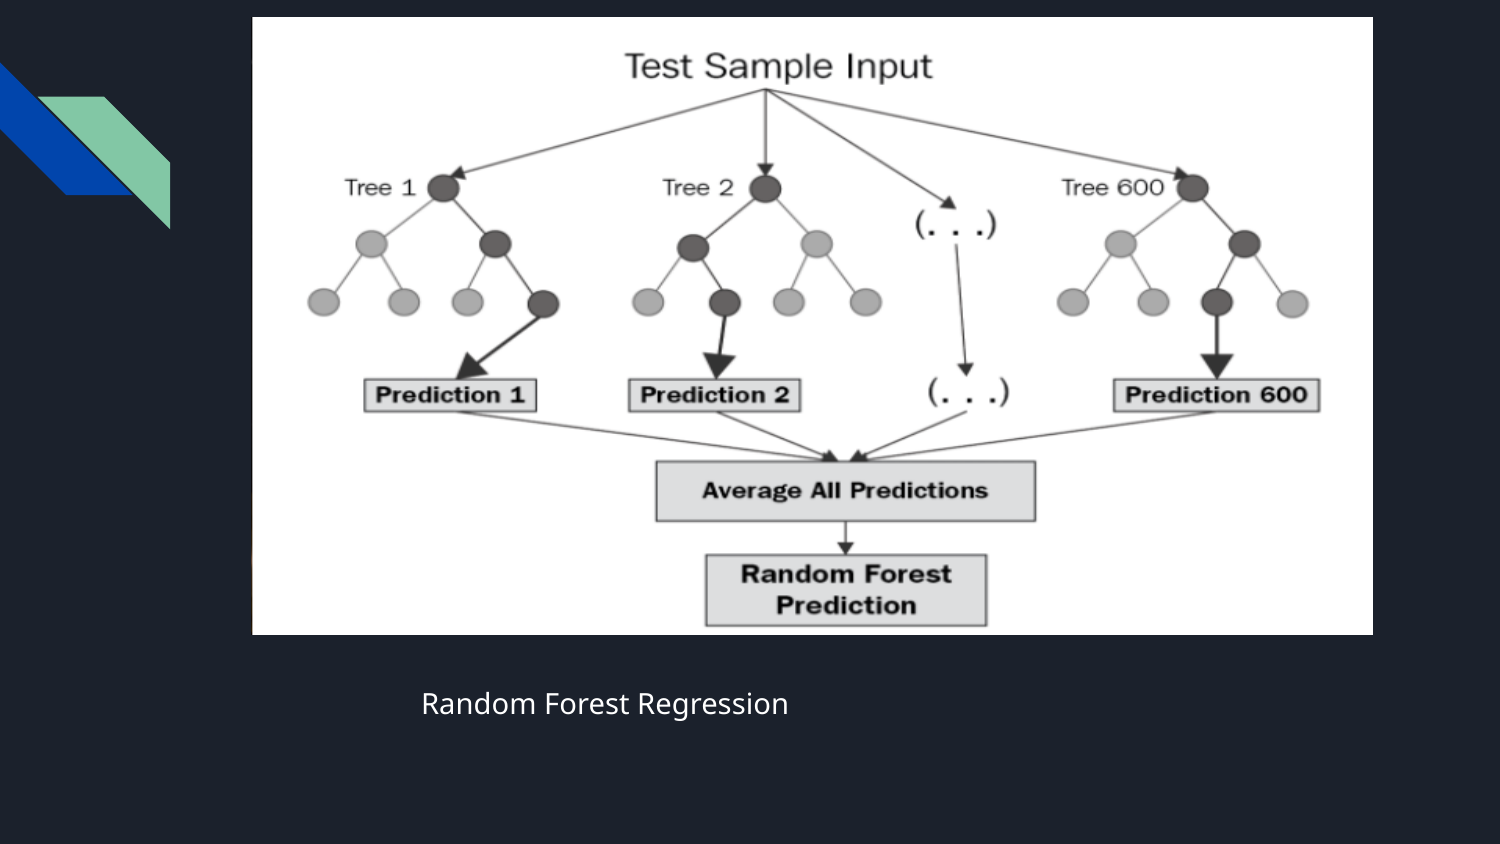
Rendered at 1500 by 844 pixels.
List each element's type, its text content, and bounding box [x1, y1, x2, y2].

text_box Random Forest Regression [405, 670, 1097, 736]
picture [251, 16, 1373, 636]
